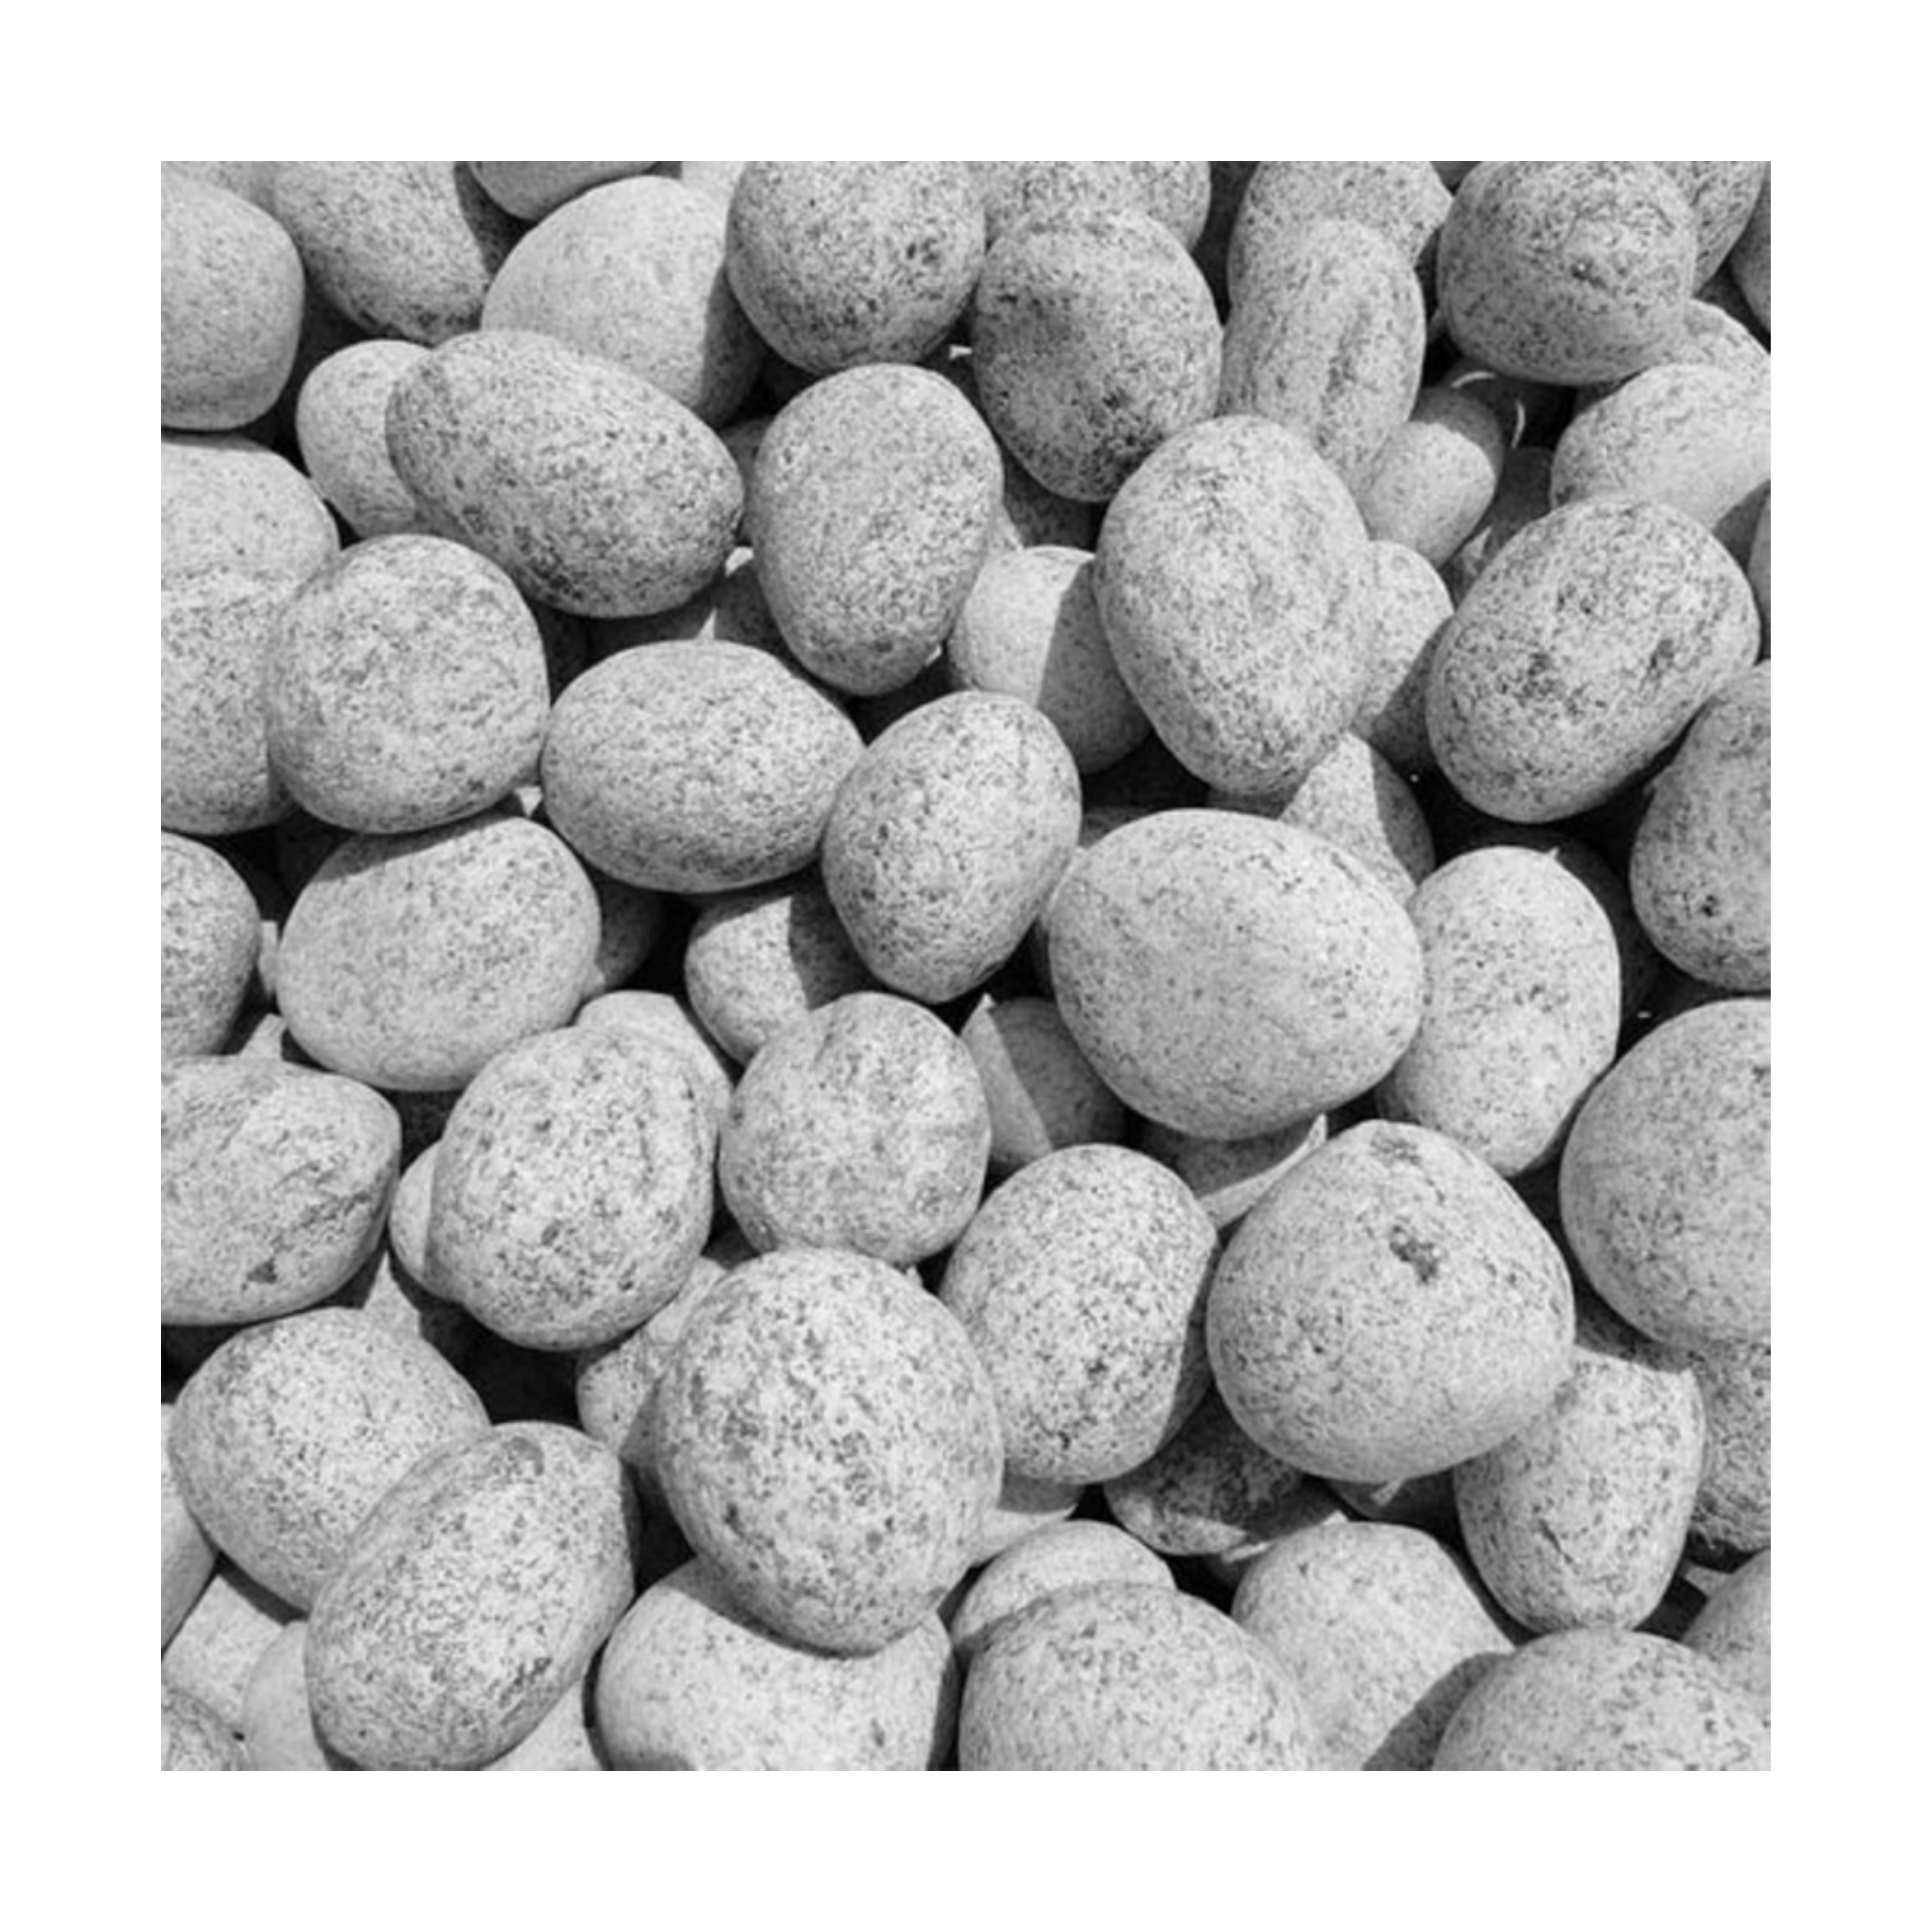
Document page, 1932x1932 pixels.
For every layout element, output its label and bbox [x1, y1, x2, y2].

picture [161, 161, 1771, 1771]
